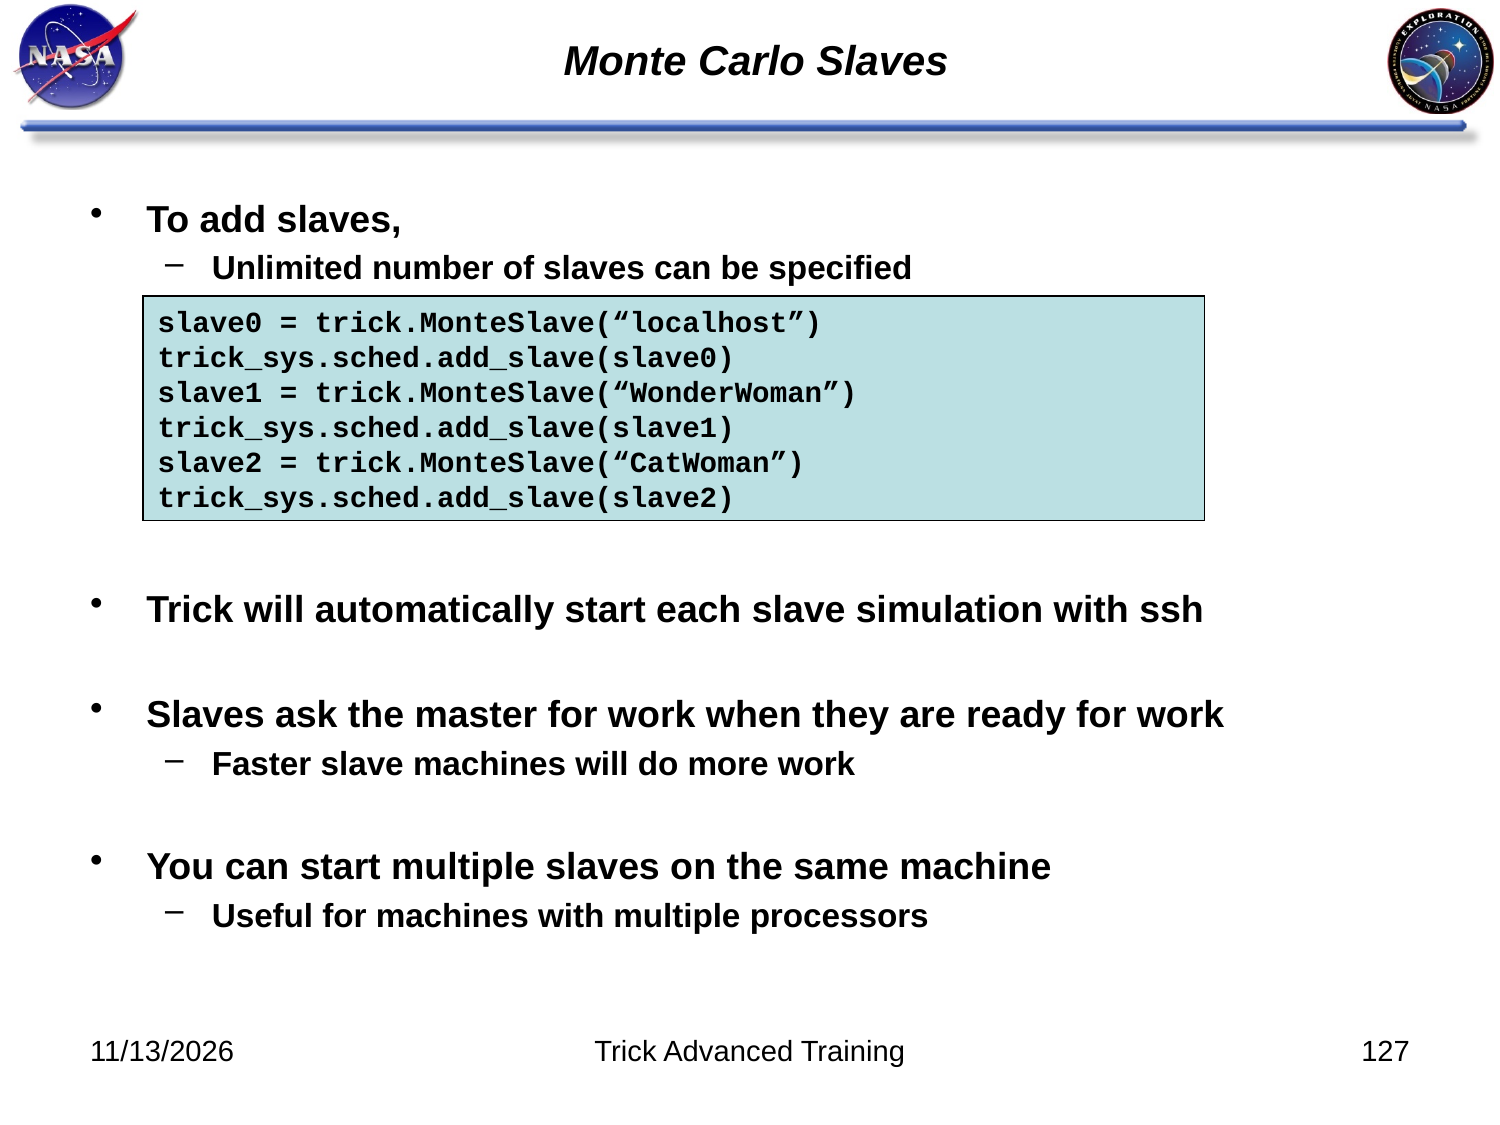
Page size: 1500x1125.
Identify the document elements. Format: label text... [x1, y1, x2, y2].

picture [16, 8, 1494, 154]
footer Trick Advanced Training [512, 1024, 988, 1103]
slide_number 127 [1074, 1024, 1426, 1103]
title Monte Carlo Slaves [149, 24, 1363, 93]
text_box slave0 = trick.MonteSlave(“localhost”) trick_sys.sched.add_slave(slave0) slave1 = trick.MonteSlave(“WonderWoman”) trick_sys.sched.add_slave(slave1) slave2 = trick.MonteSlave(“CatWoman”) trick_sys.sched.add_slave(slave2) [142, 296, 1205, 521]
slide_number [74, 1024, 426, 1103]
picture [0, 0, 147, 110]
text_box To add slaves, Unlimited number of slaves can be specified Trick will automatically start each slave simulation with ssh Slaves ask the master for work when they are ready for work Faster slave machines will do more work You can start multiple slaves on the same machine Useful for machines with multiple processors [74, 187, 1425, 1005]
